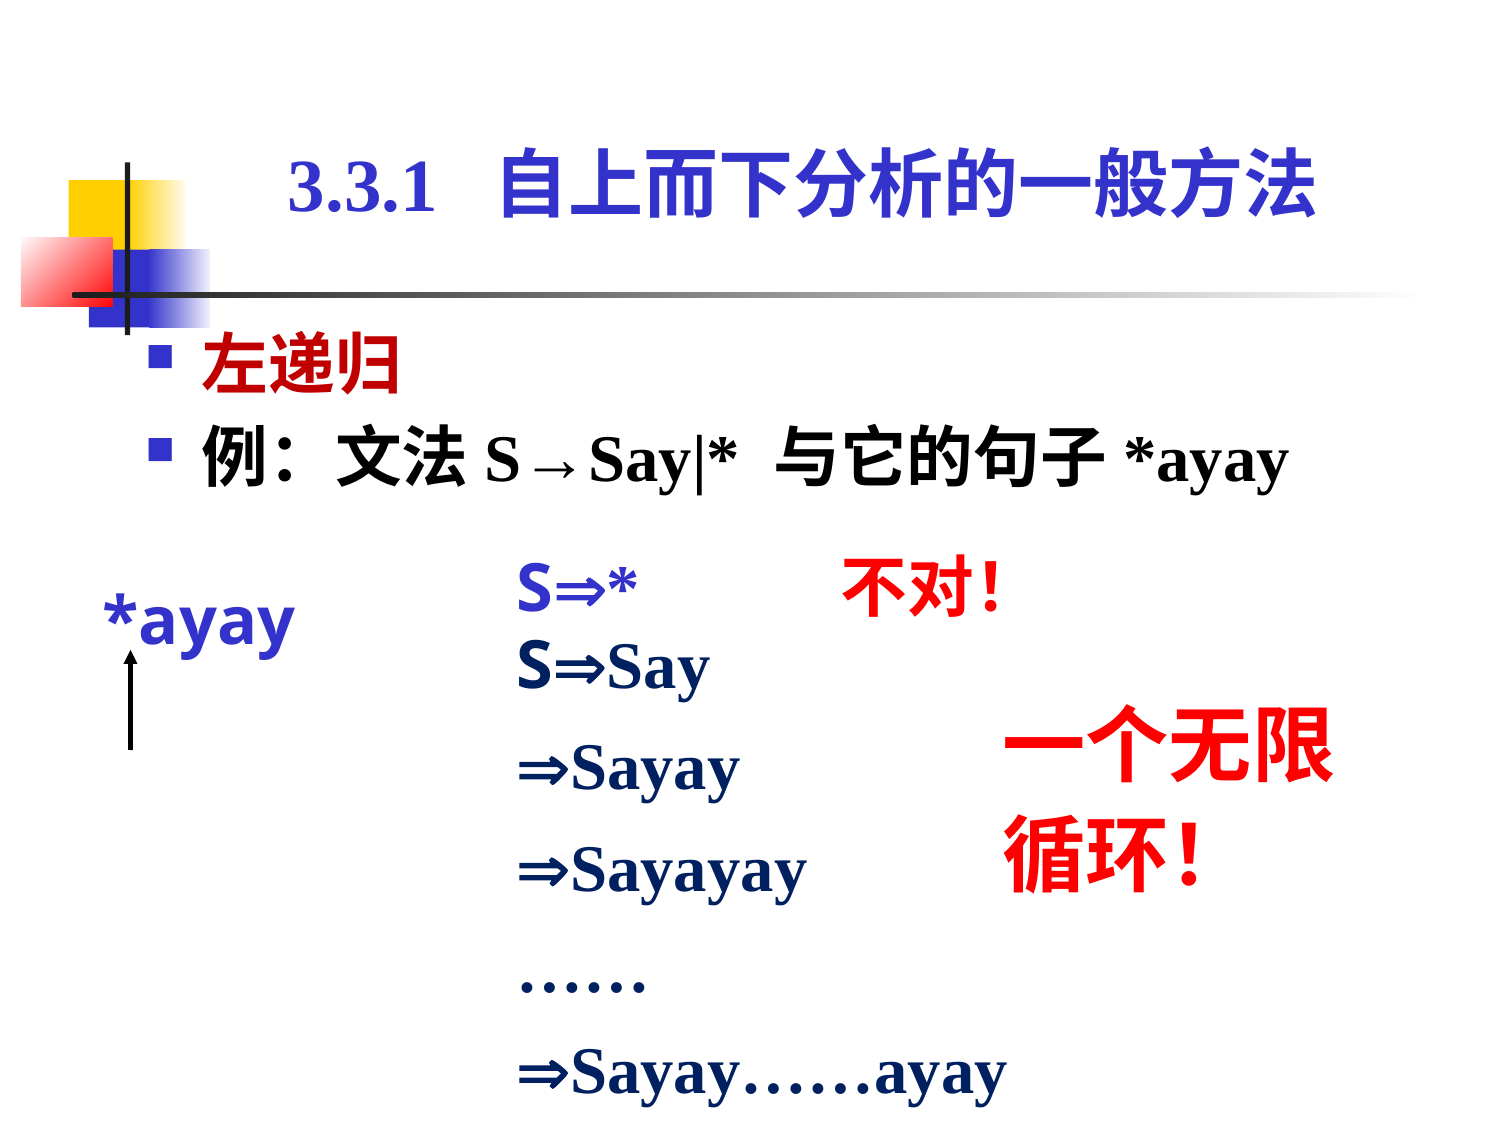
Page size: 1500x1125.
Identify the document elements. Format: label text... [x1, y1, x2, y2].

text_box *ayay [87, 562, 311, 666]
text_box 一个无限循环！ [987, 674, 1353, 910]
text_box 3.3.1 自上而下分析的一般方法 [171, 101, 1436, 263]
text_box S* 不对！ [501, 528, 1065, 632]
text_box SSay Sayay Sayayay …… Sayay……ayay [501, 606, 1052, 1115]
text_box [124, 649, 137, 751]
list 左递归 例：文法S→Say|* 与它的句子*ayay [130, 314, 1424, 528]
